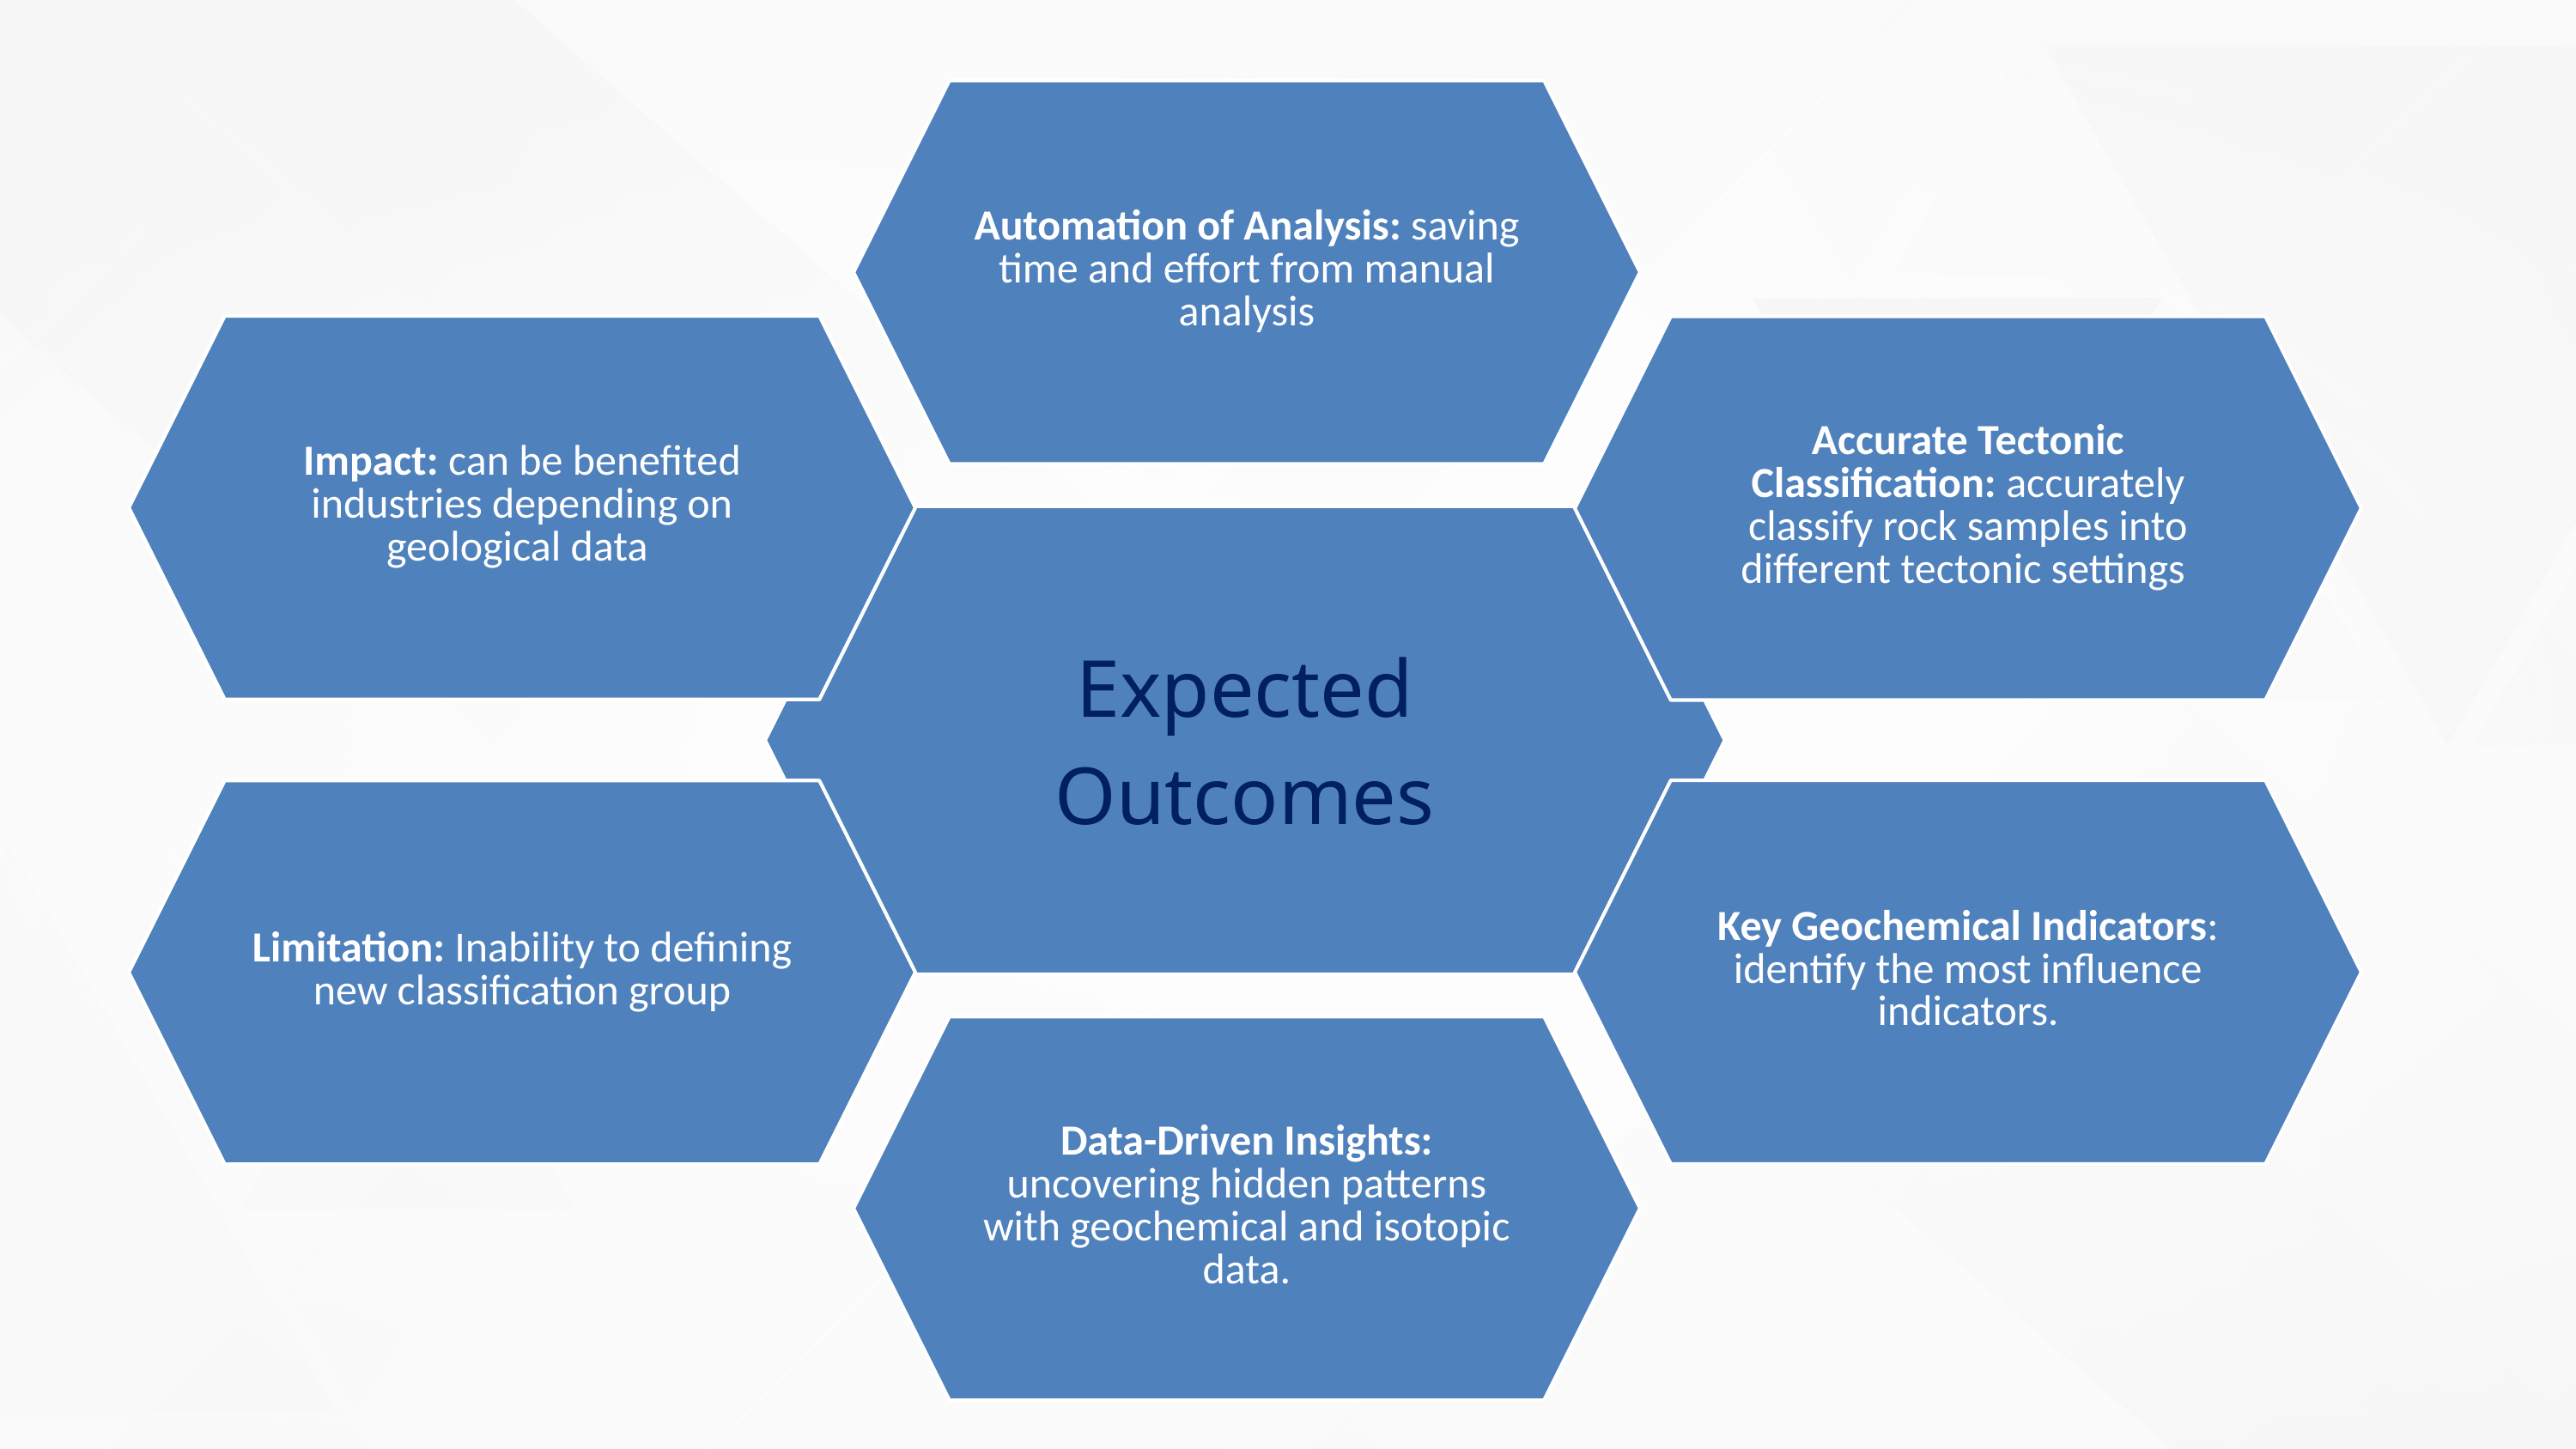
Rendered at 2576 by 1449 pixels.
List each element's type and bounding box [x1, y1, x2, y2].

text_box [128, 80, 2362, 1401]
text_box [0, 0, 2576, 1449]
